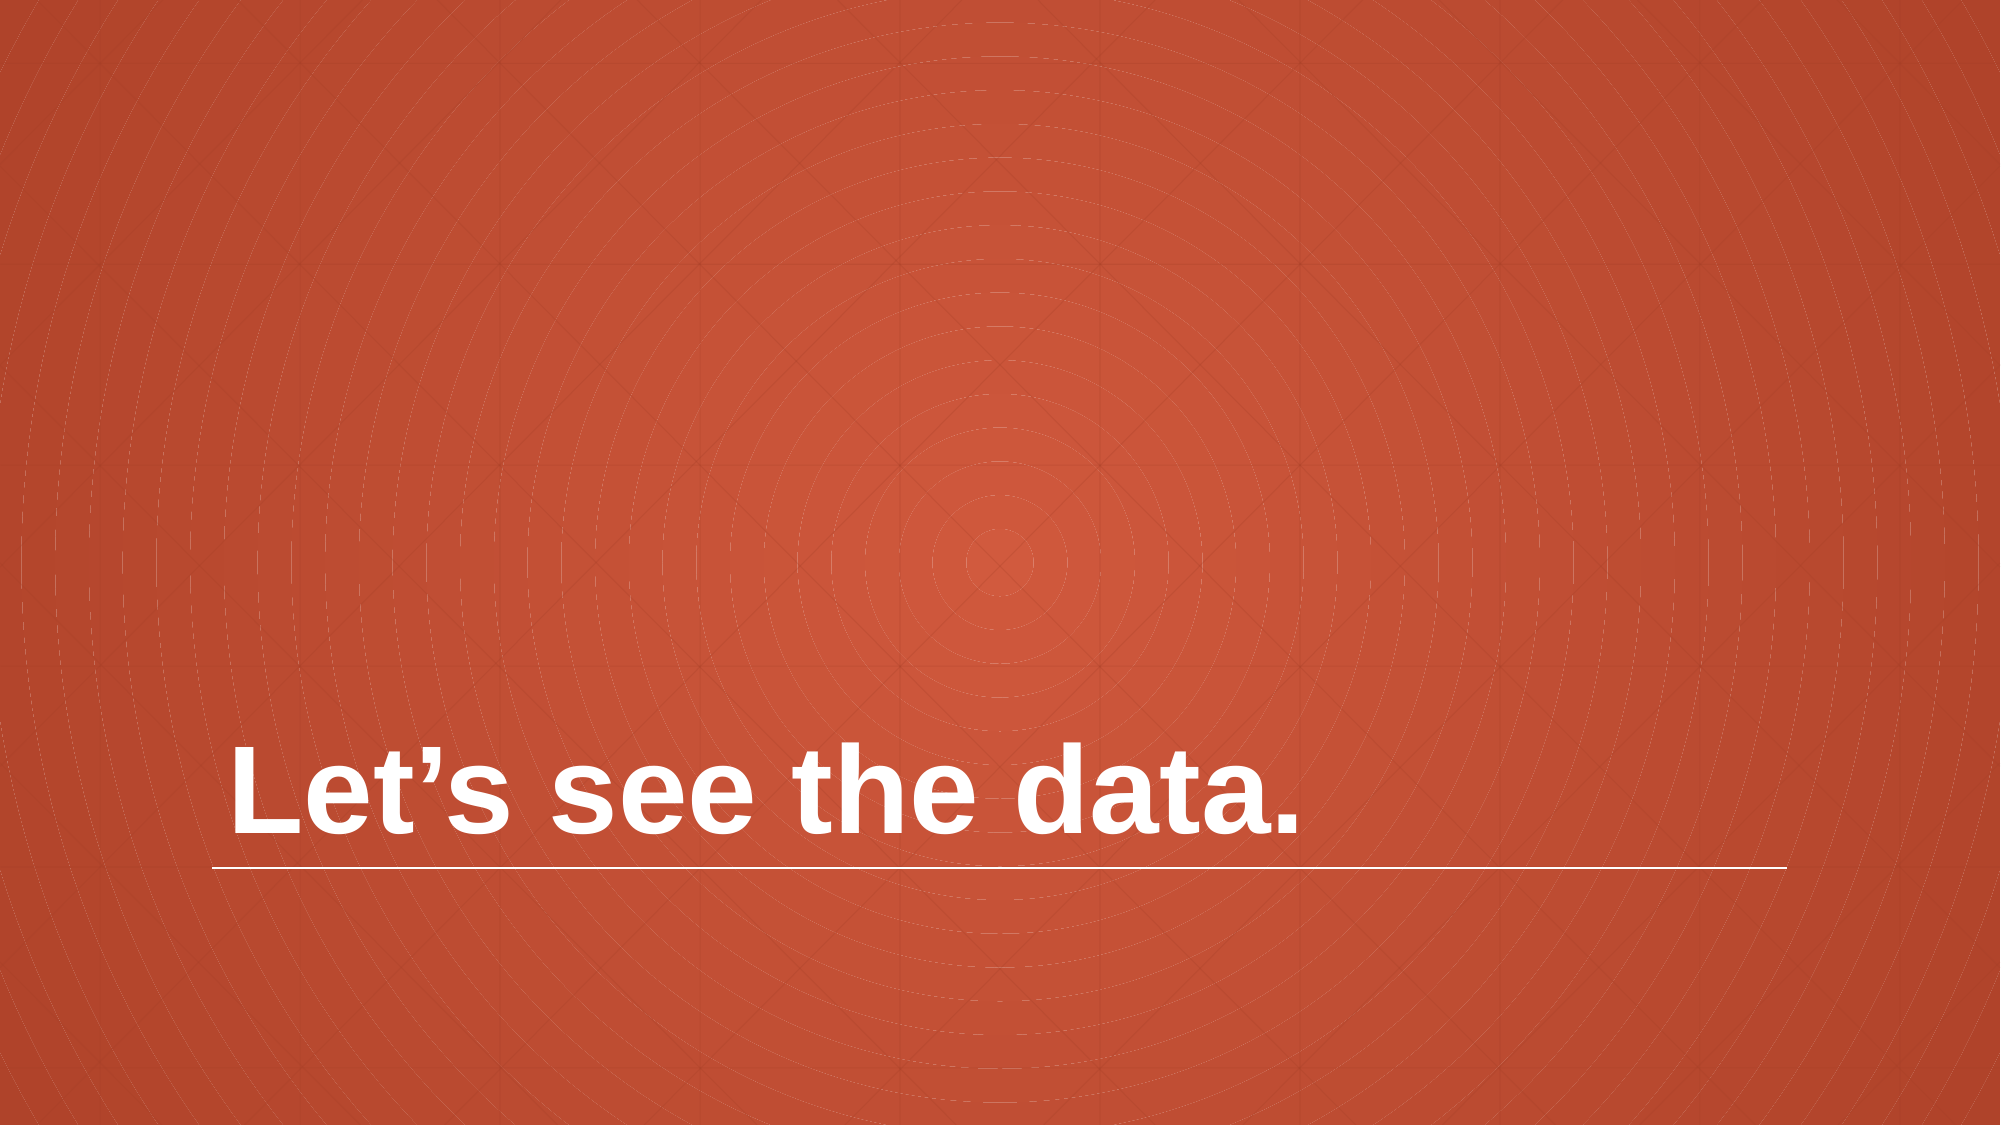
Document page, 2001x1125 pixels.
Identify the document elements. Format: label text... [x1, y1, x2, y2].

title Let’s see the data. [212, 416, 1788, 867]
